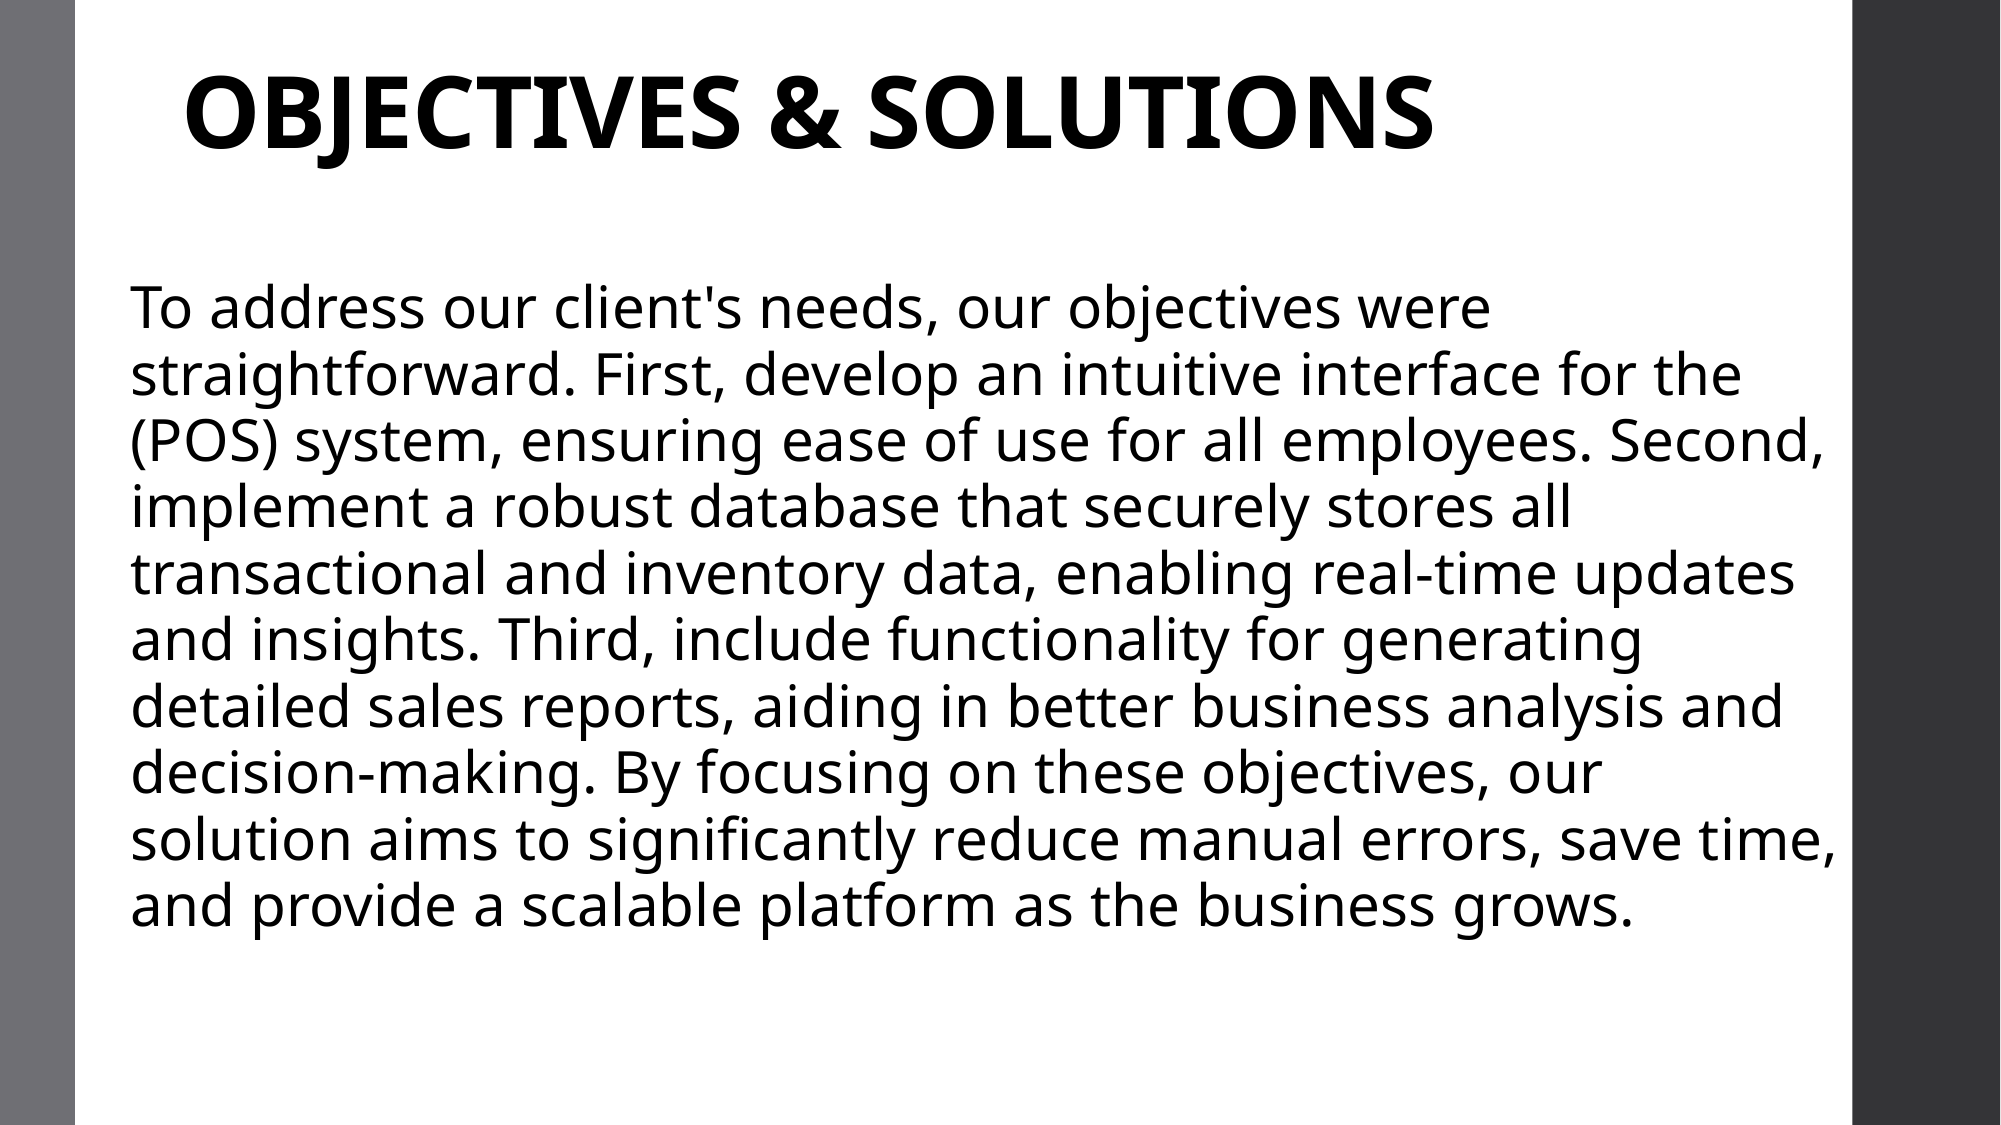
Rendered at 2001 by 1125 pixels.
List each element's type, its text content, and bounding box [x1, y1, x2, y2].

list To address our client's needs, our objectives were straightforward. First, develop an intuitive interface for the (POS) system, ensuring ease of use for all employees. Second, implement a robust database that securely stores all transactional and inventory data, enabling real-time updates and insights. Third, include functionality for generating detailed sales reports, aiding in better business analysis and decision-making. By focusing on these objectives, our solution aims to significantly reduce manual errors, save time, and provide a scalable platform as the business grows. [115, 267, 1859, 967]
title OBJECTIVES & SOLUTIONS [166, 0, 1724, 177]
